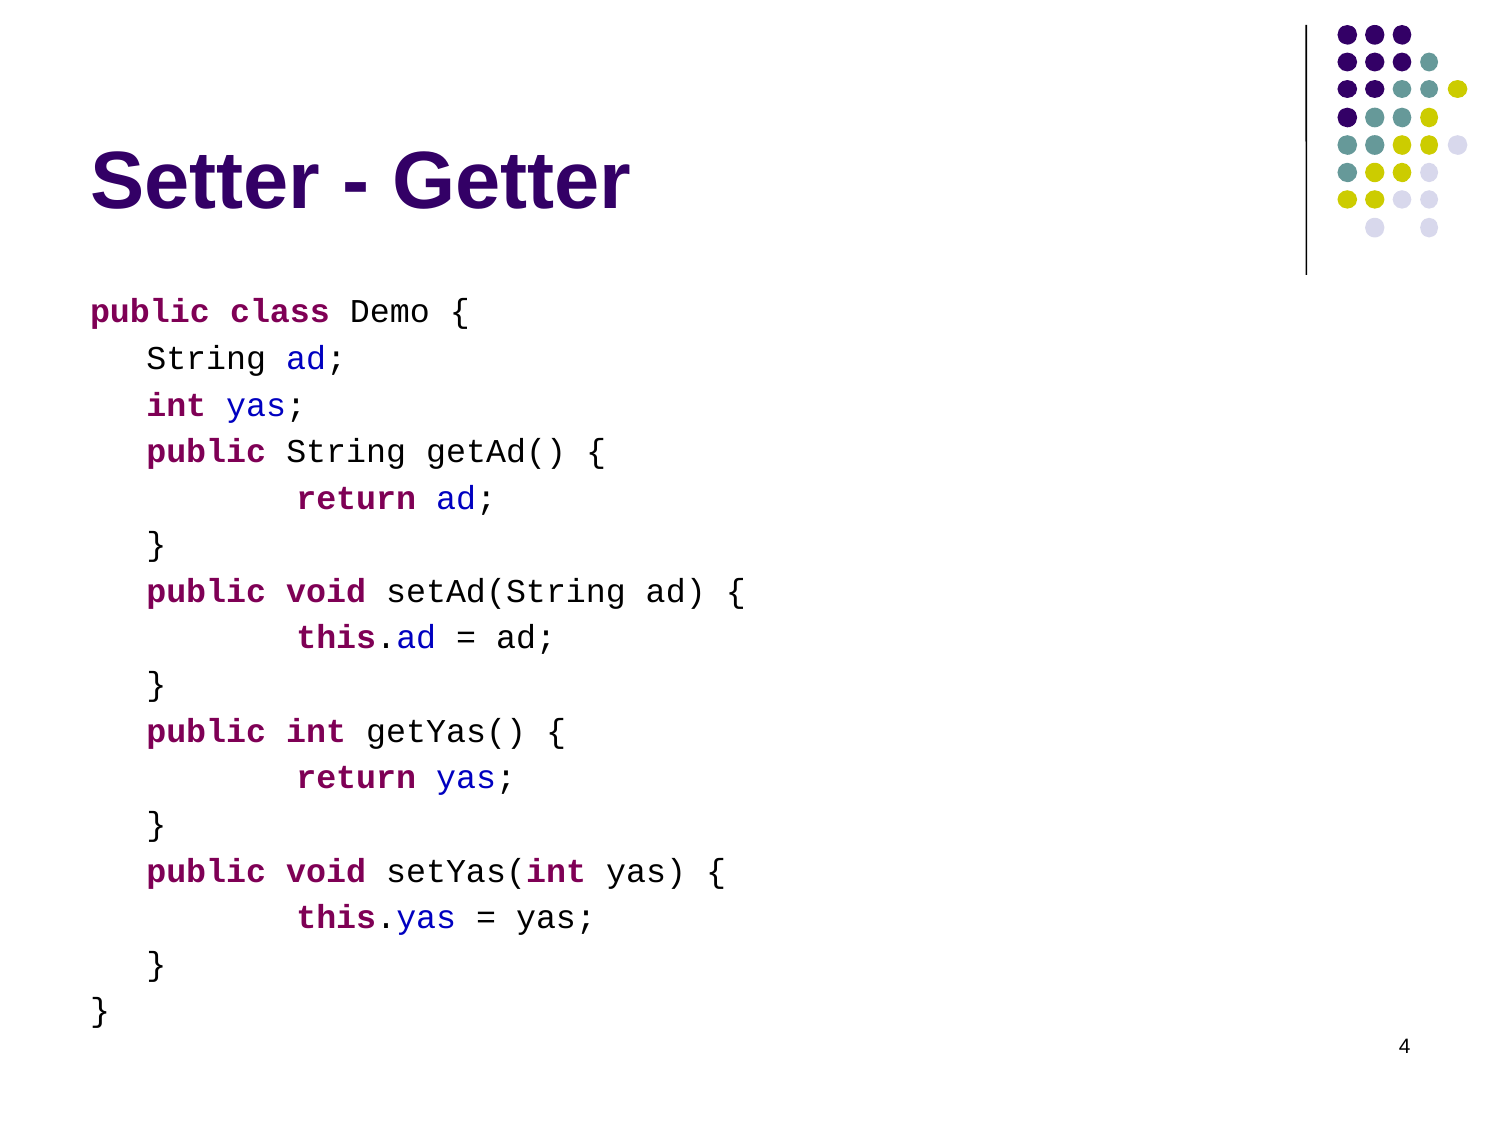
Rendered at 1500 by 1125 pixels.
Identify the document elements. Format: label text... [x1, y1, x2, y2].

title Setter - Getter [75, 20, 1313, 233]
list public class Demo { String ad; int yas; public String getAd() { return ad; } public void setAd(String ad) { this.ad = ad; } public int getYas() { return yas; } public void setYas(int yas) { this.yas = yas; } } [75, 282, 1425, 1006]
text_box 4 [1074, 1024, 1425, 1100]
